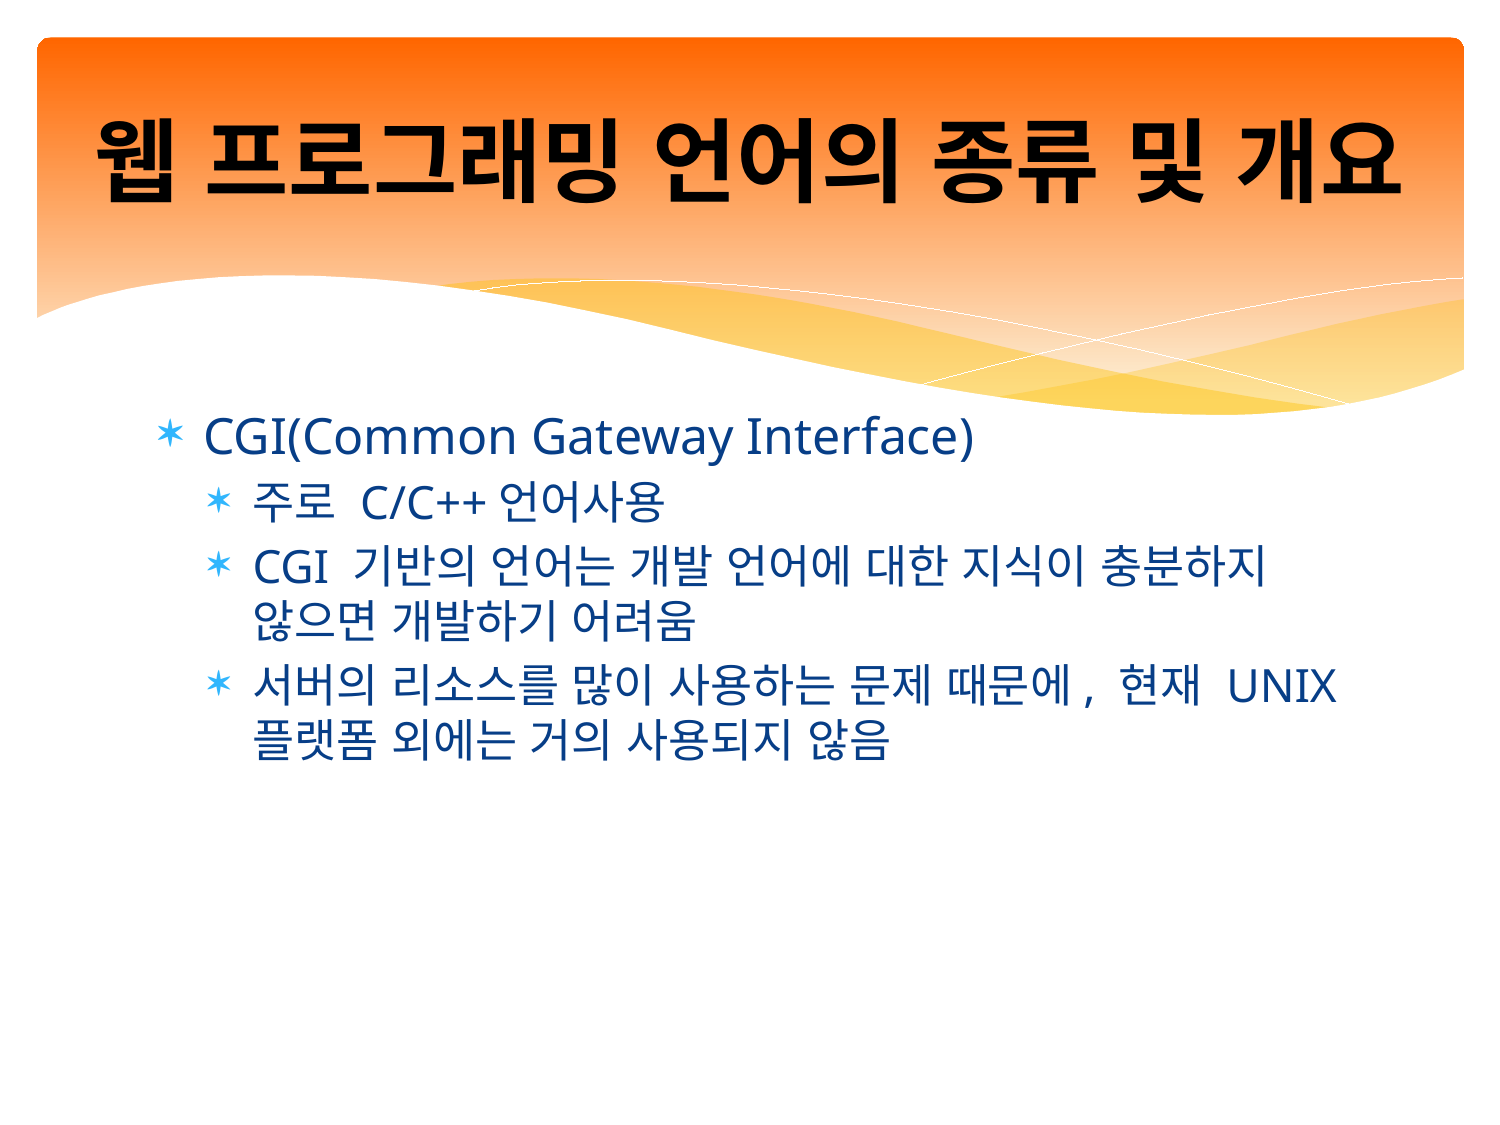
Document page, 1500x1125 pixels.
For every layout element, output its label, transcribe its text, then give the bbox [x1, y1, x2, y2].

title 웹 프로그래밍 언어의 종류 및 개요 [75, 55, 1425, 261]
list CGI(Common Gateway Interface) 주로 C/C++언어사용 CGI 기반의 언어는 개발 언어에 대한 지식이 충분하지 않으면 개발하기 어려움 서버의 리소스를 많이 사용하는 문제 때문에, 현재 UNIX 플랫폼 외에는 거의 사용되지 않음 [143, 397, 1359, 964]
